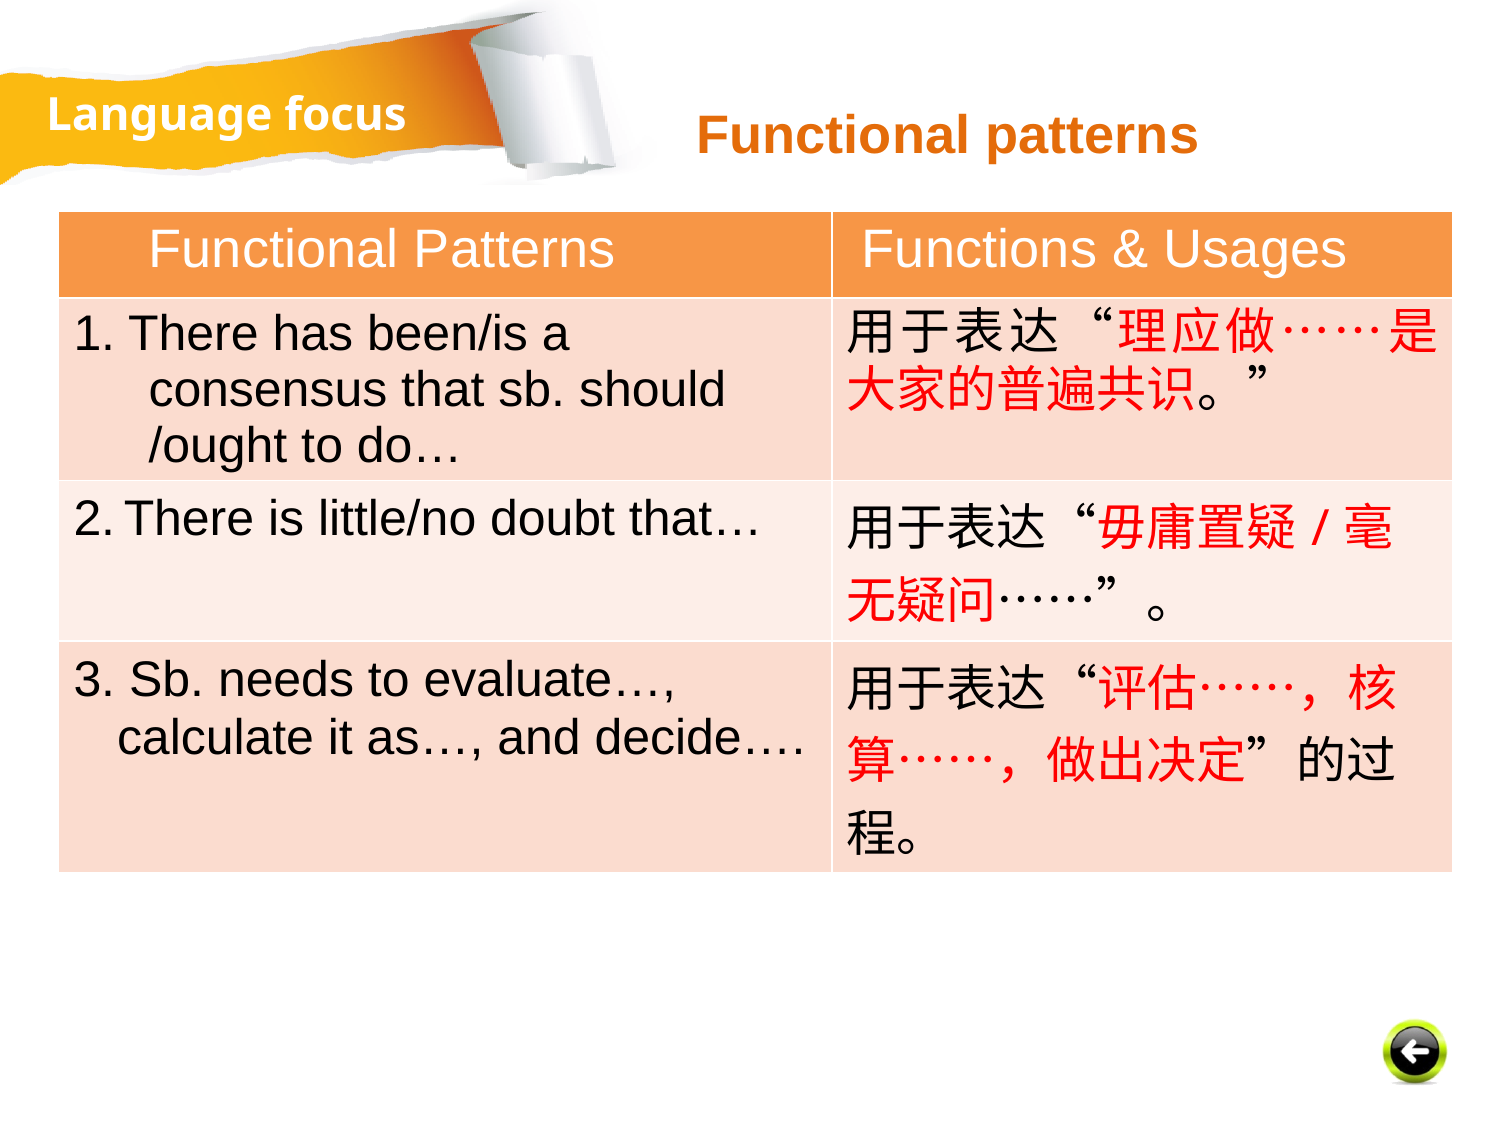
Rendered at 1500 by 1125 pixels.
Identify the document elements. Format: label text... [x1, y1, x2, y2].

table_cell 用于表达“理应做……是大家的普遍共识。” [833, 299, 1452, 480]
picture [1377, 1013, 1450, 1090]
table_cell 3. Sb. needs to evaluate…, calculate it as…, and decide…. [59, 642, 831, 872]
table_cell 用于表达“毋庸置疑/毫无疑问……”。 [833, 481, 1452, 640]
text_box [0, 0, 1220, 185]
table_cell 用于表达“评估……，核算……，做出决定”的过程。 [833, 642, 1452, 872]
table_header Functions & Usages [833, 212, 1452, 297]
table_header Functional Patterns [59, 212, 831, 297]
table_cell 2. There is little/no doubt that… [59, 481, 831, 640]
table_cell 1. There has been/is a consensus that sb. should /ought to do… [59, 299, 831, 480]
